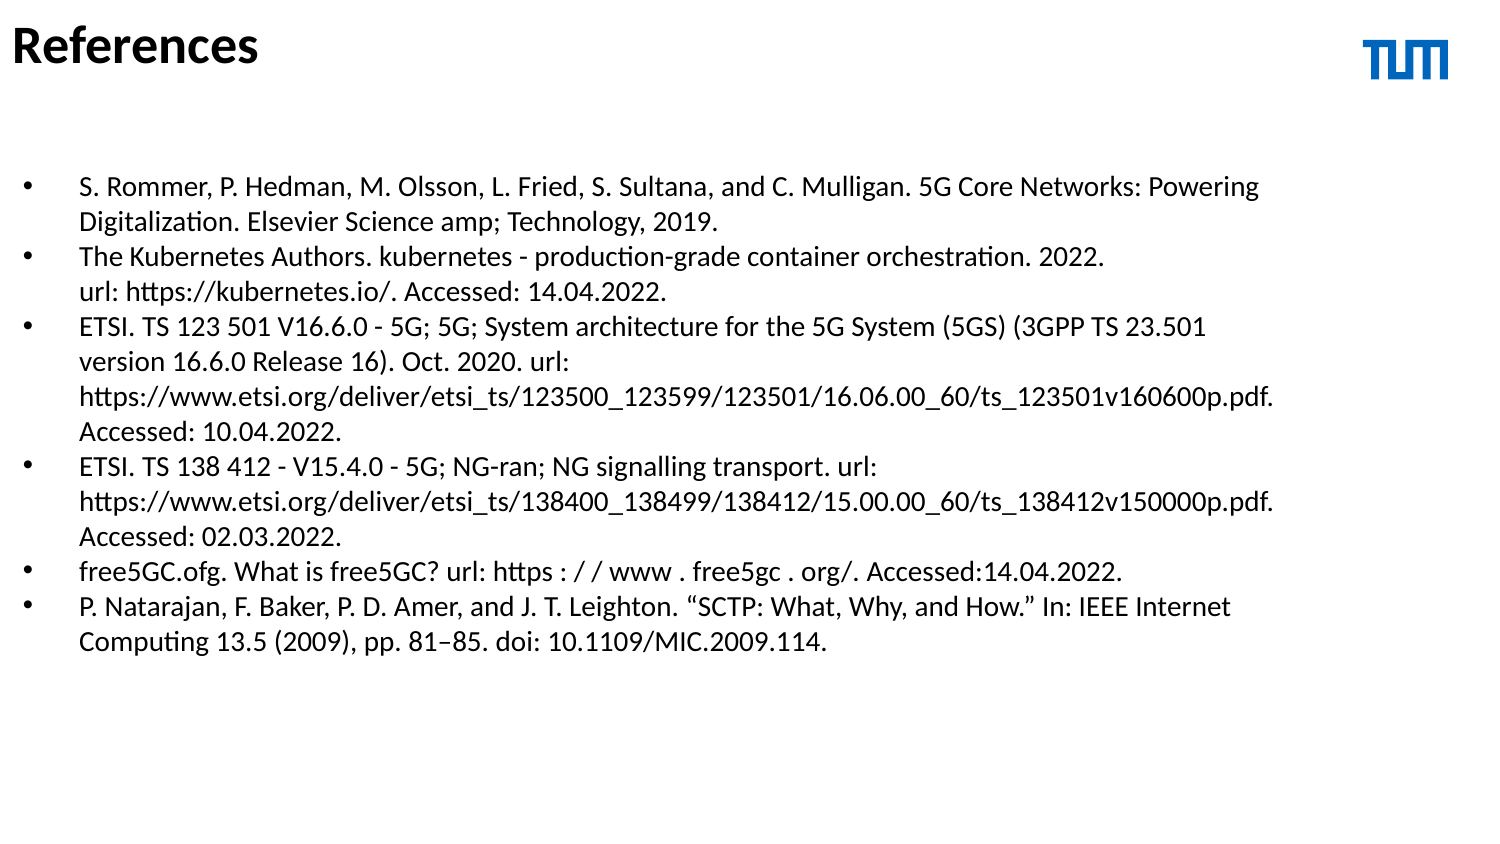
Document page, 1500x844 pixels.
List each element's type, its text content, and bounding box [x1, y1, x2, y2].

text_box References [12, 9, 1489, 75]
text_box S. Rommer, P. Hedman, M. Olsson, L. Fried, S. Sultana, and C. Mulligan. 5G Core Networks: Powering Digitalization. Elsevier Science amp; Technology, 2019. The Kubernetes Authors. kubernetes - production-grade container orchestration. 2022. url: https://kubernetes.io/. Accessed: 14.04.2022. ETSI. TS 123 501 V16.6.0 - 5G; 5G; System architecture for the 5G System (5GS) (3GPP TS 23.501 version 16.6.0 Release 16). Oct. 2020. url: https://www.etsi.org/deliver/etsi_ts/123500_123599/123501/16.06.00_60/ts_123501v160600p.pdf. Accessed: 10.04.2022. ETSI. TS 138 412 - V15.4.0 - 5G; NG-ran; NG signalling transport. url: https://www.etsi.org/deliver/etsi_ts/138400_138499/138412/15.00.00_60/ts_138412v150000p.pdf. Accessed: 02.03.2022. free5GC.ofg. What is free5GC? url: https : / / www . free5gc . org/. Accessed:14.04.2022. P. Natarajan, F. Baker, P. D. Amer, and J. T. Leighton. “SCTP: What, Why, and How.” In: IEEE Internet Computing 13.5 (2009), pp. 81–85. doi: 10.1109/MIC.2009.114. [12, 163, 1295, 844]
